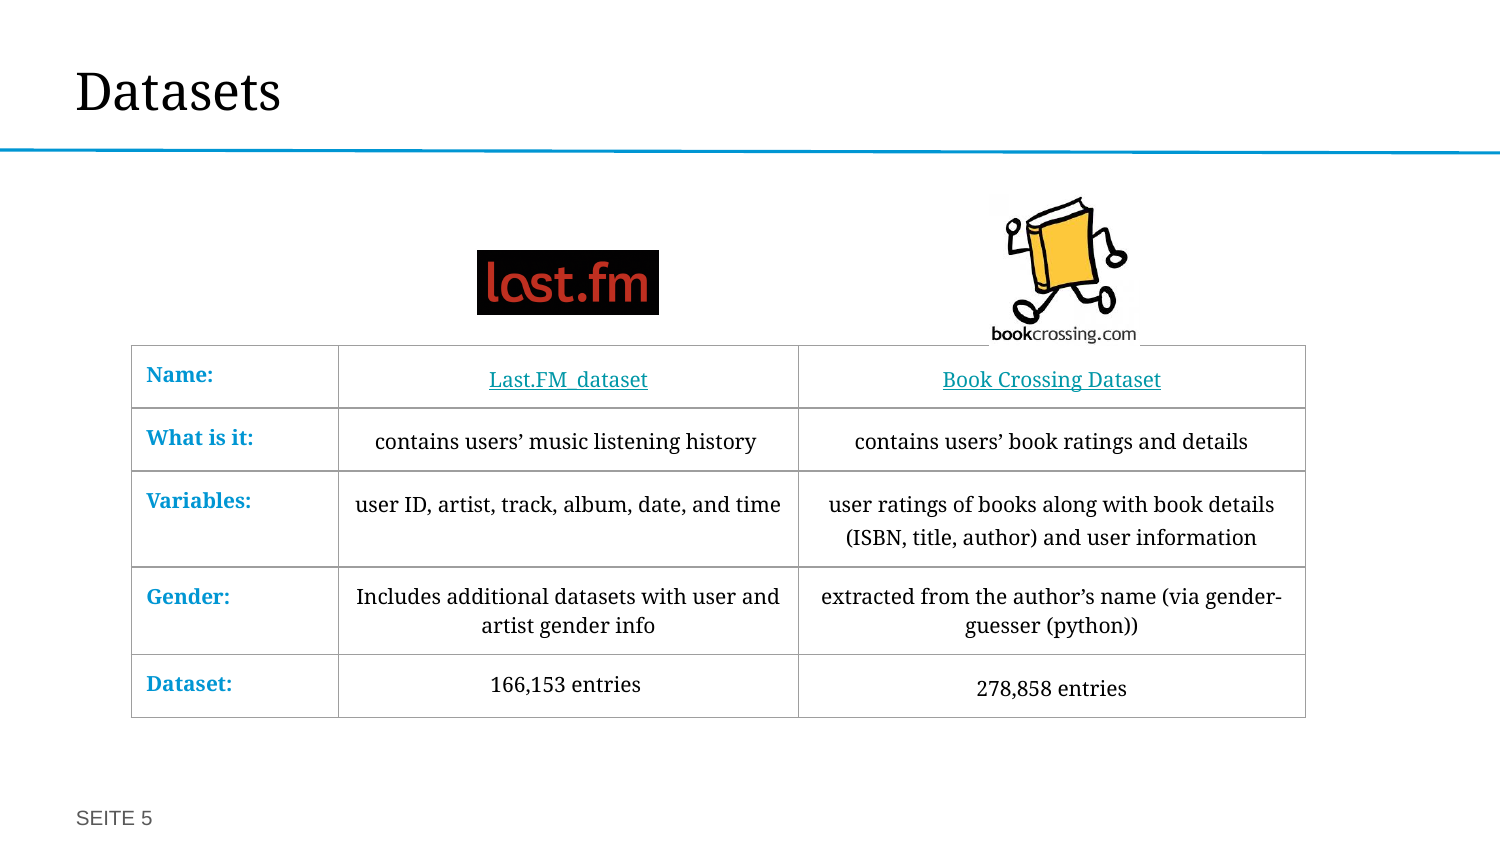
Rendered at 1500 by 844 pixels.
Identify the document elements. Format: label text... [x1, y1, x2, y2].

table_cell Dataset: [132, 655, 338, 717]
title Datasets [75, 23, 1197, 148]
picture [989, 194, 1140, 346]
slide_number SEITE 5 [75, 799, 223, 838]
table_cell Variables: [132, 472, 338, 566]
table_cell Gender: [132, 568, 338, 654]
table_cell contains users’ music listening history [339, 409, 798, 470]
picture [476, 250, 659, 315]
table_cell user ID, artist, track, album, date, and time [339, 472, 798, 566]
table_cell 278,858 entries [799, 655, 1305, 717]
table_cell 166,153 entries [339, 655, 798, 717]
table_cell contains users’ book ratings and details [799, 409, 1305, 470]
table_header Last.FM_dataset [339, 346, 798, 407]
table_cell Includes additional datasets with user and artist gender info [339, 568, 798, 654]
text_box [0, 149, 1500, 154]
table_header Book Crossing Dataset [799, 346, 1305, 407]
table_cell What is it: [132, 409, 338, 470]
table_cell user ratings of books along with book details (ISBN, title, author) and user information [799, 472, 1305, 566]
table_header Name: [132, 346, 338, 407]
table_cell extracted from the author’s name (via gender-guesser (python)) [799, 568, 1305, 654]
